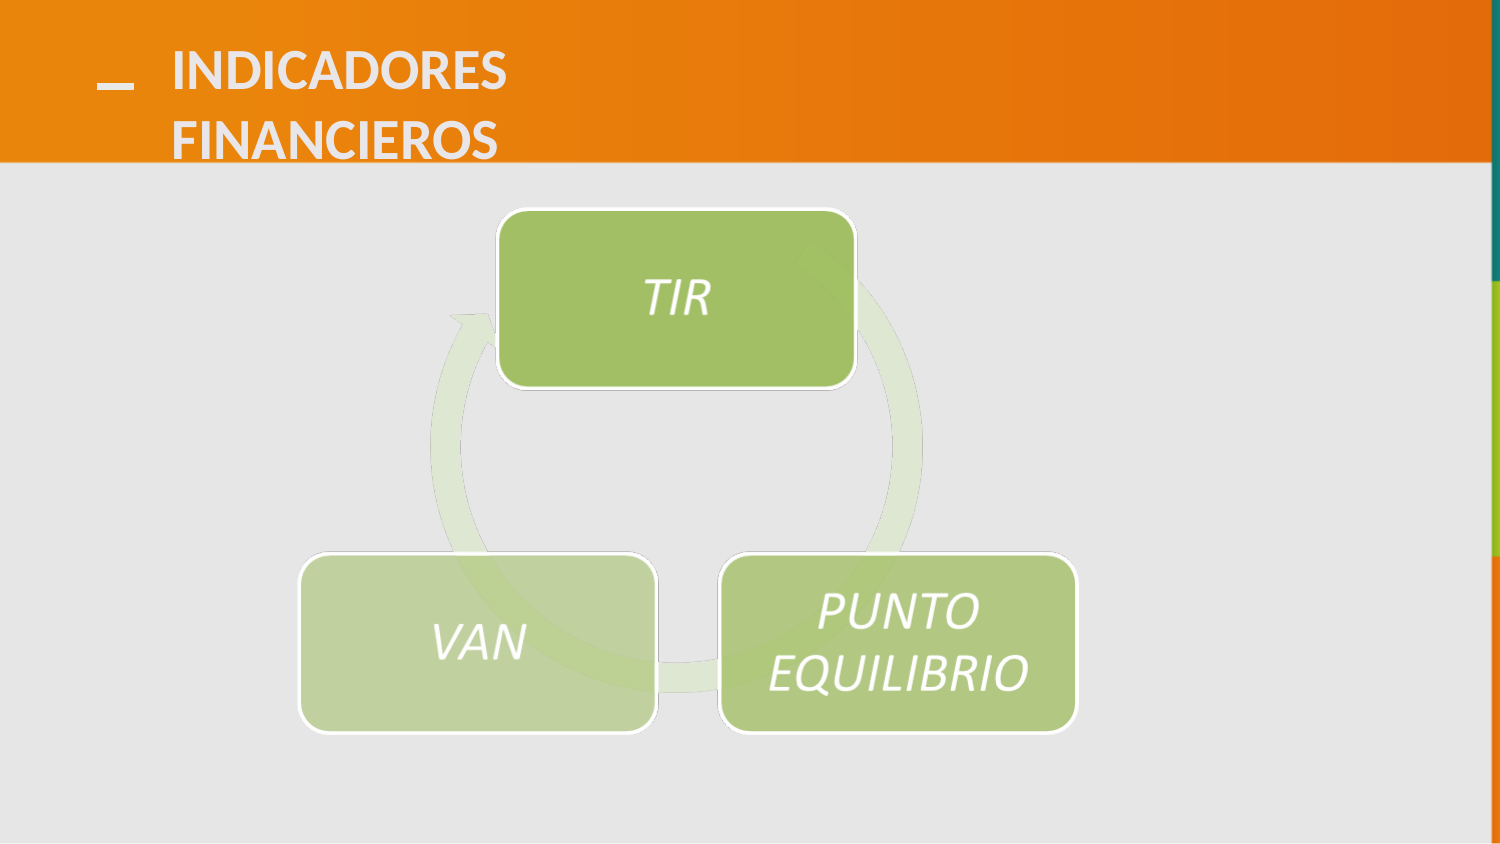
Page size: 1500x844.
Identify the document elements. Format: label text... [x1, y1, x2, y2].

text_box INDICADORES FINANCIEROS [156, 23, 772, 181]
picture [0, 0, 1500, 844]
